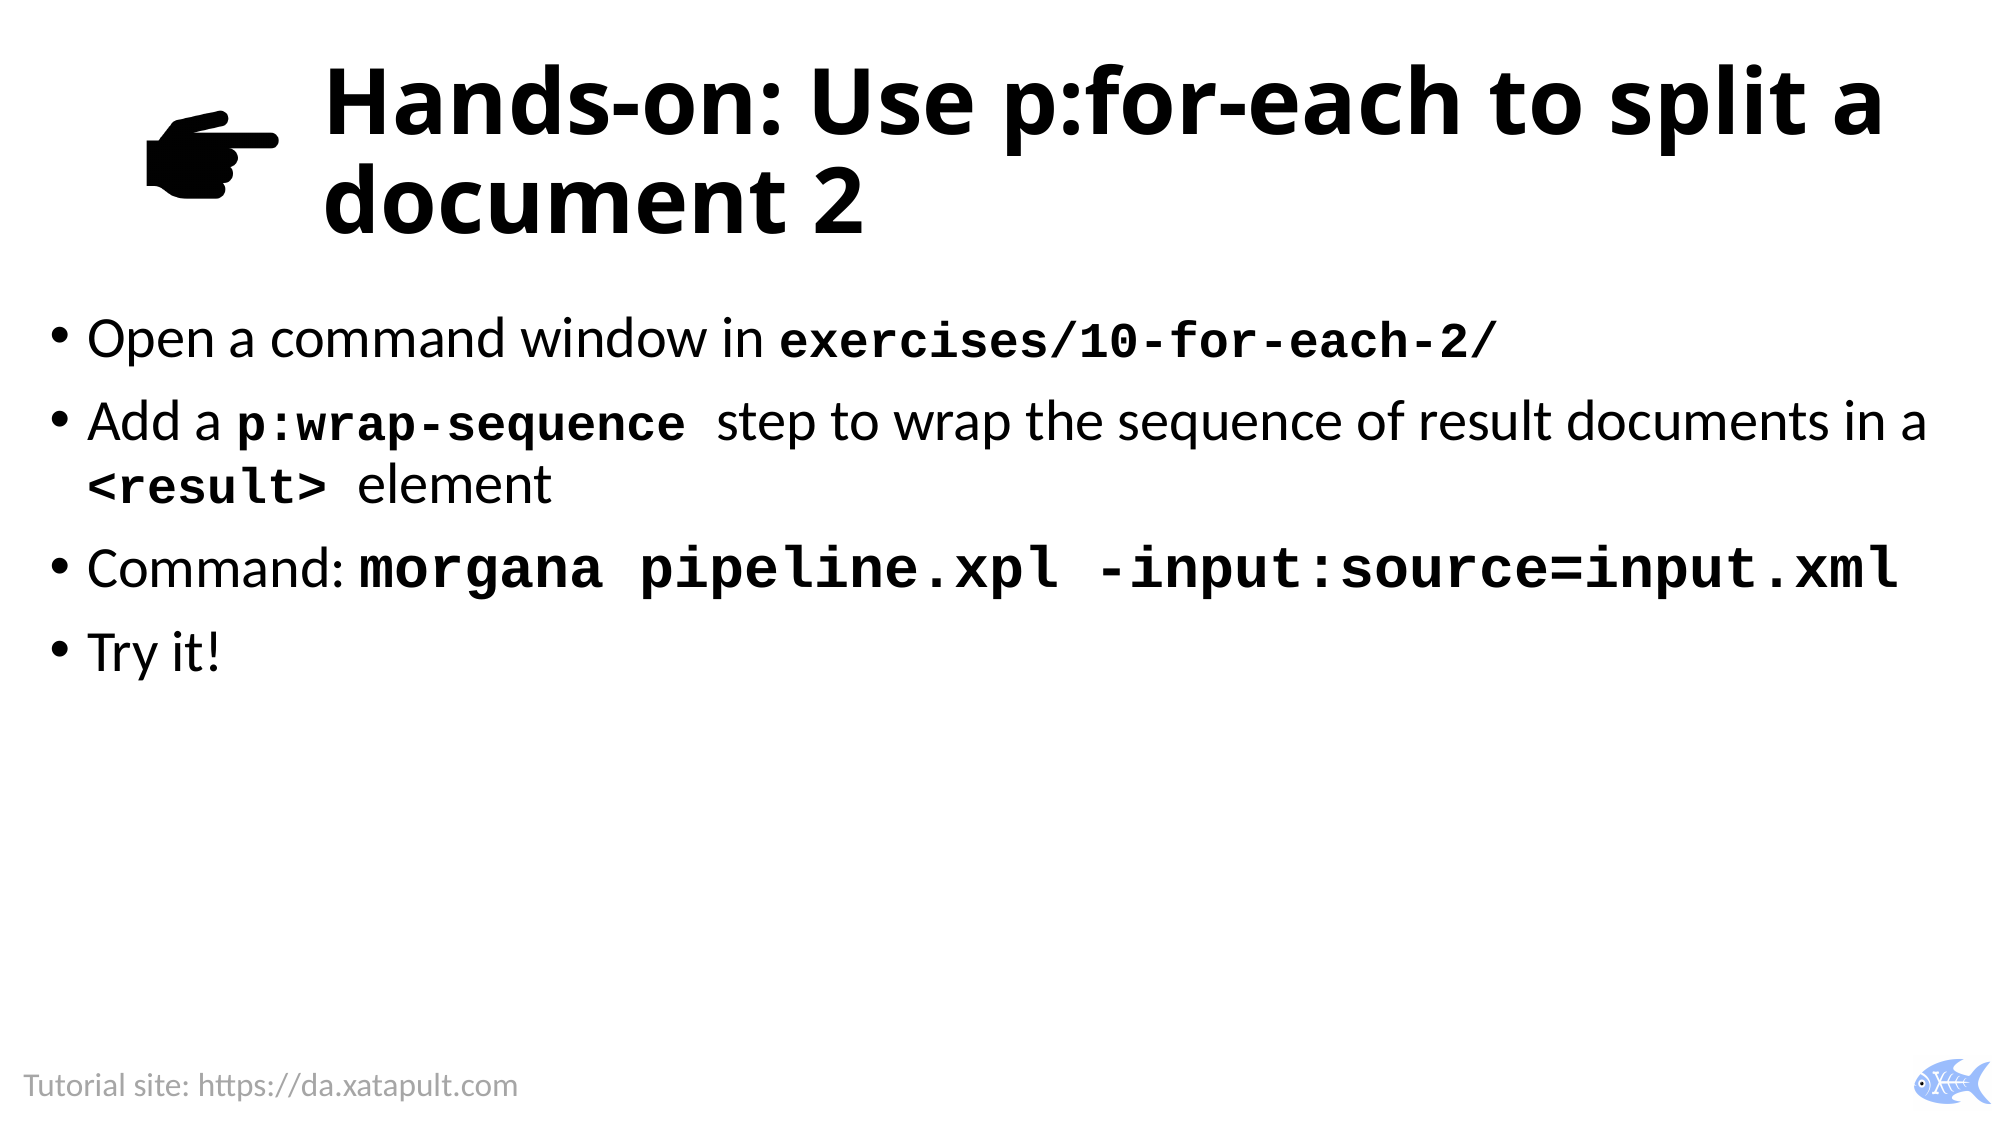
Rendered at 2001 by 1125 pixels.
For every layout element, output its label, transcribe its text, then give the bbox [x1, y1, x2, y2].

title Hands-on: Use p:for-each to split a document 2 [307, 45, 1935, 263]
list Open a command window in exercises/10-for-each-2/ Add a p:wrap-sequence step to wrap the sequence of result documents in a <result> element Command: morgana pipeline.xpl -input:source=input.xml Try it! [34, 299, 1952, 1046]
picture [1913, 1055, 1992, 1111]
picture [137, 79, 288, 230]
